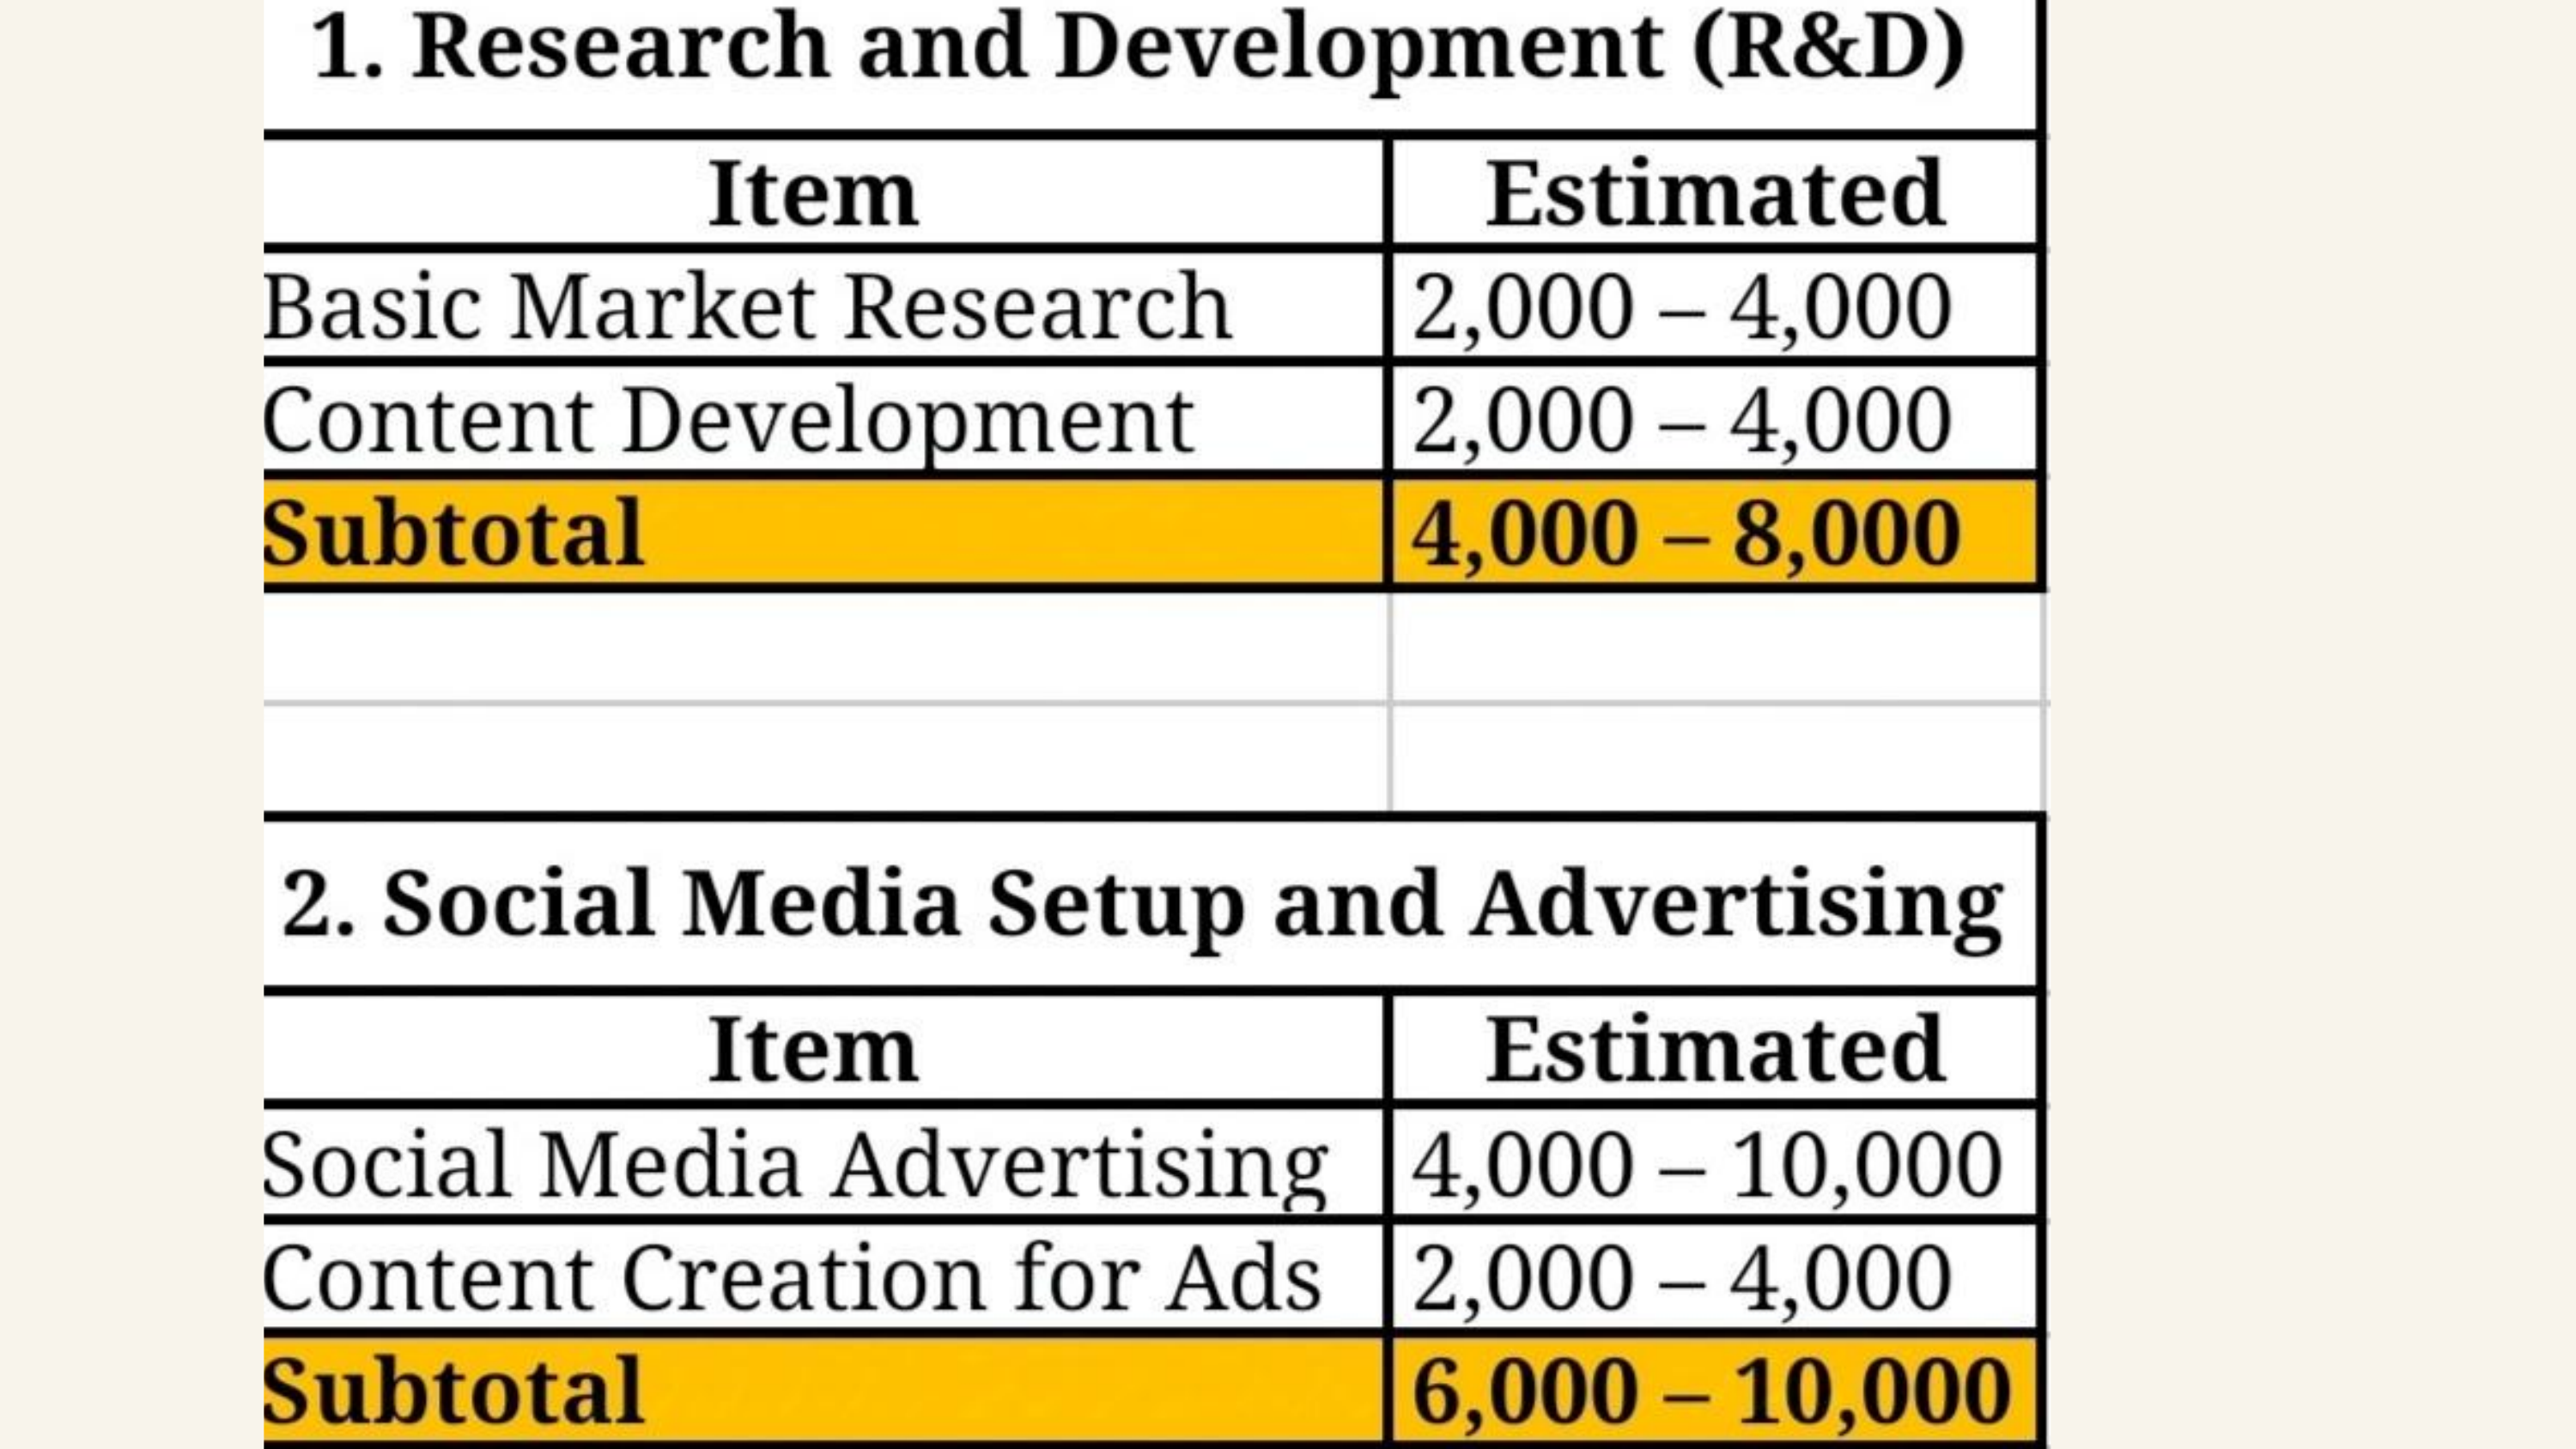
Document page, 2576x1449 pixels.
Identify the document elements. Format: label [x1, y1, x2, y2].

text_box [264, 0, 2051, 1449]
